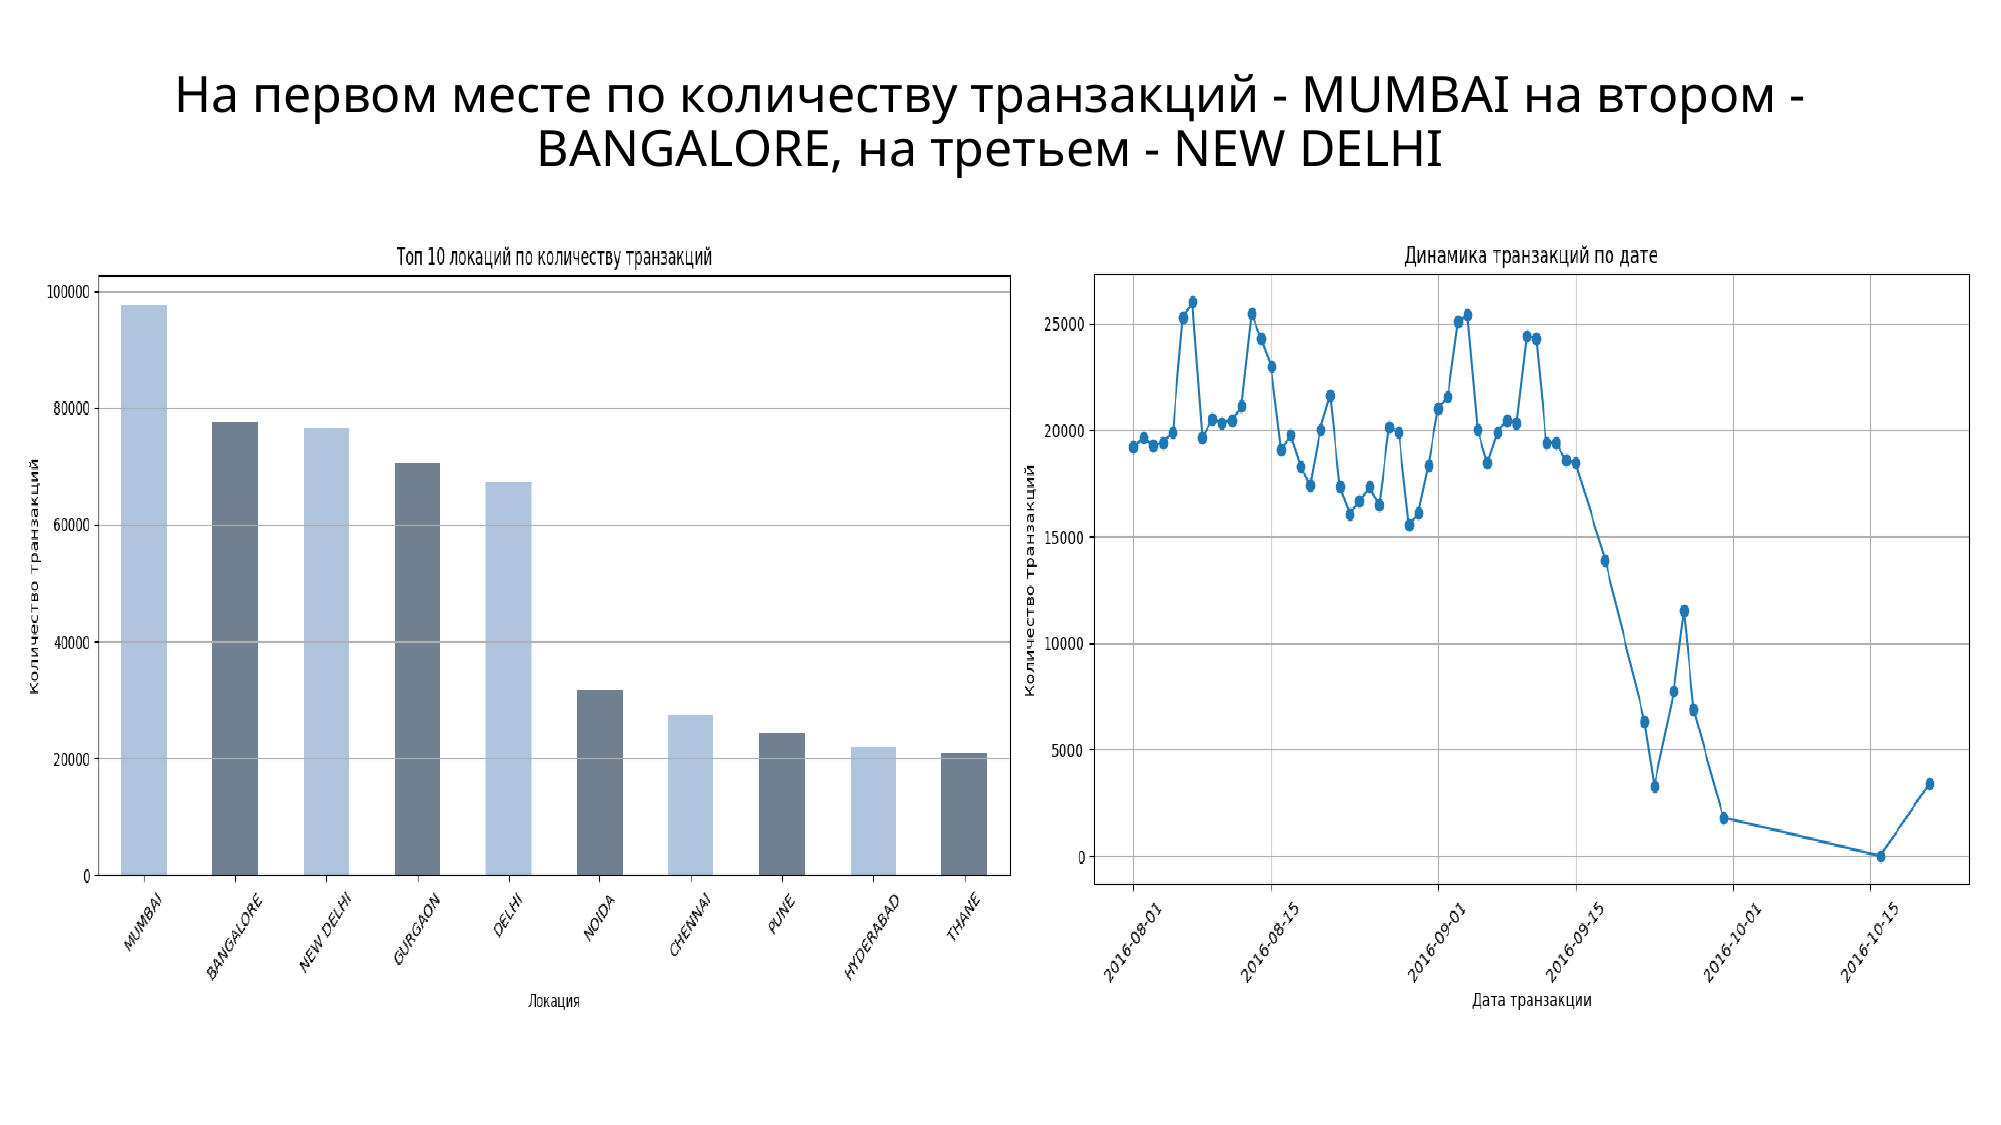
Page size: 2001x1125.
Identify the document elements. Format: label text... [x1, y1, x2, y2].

picture [20, 232, 1979, 1025]
text_box Исследование банковских клиентов [0, 183, 2000, 446]
title На первом месте по количеству транзакций - MUMBAI на втором - BANGALORE, на третьем - NEW DELHI [21, 32, 1959, 183]
